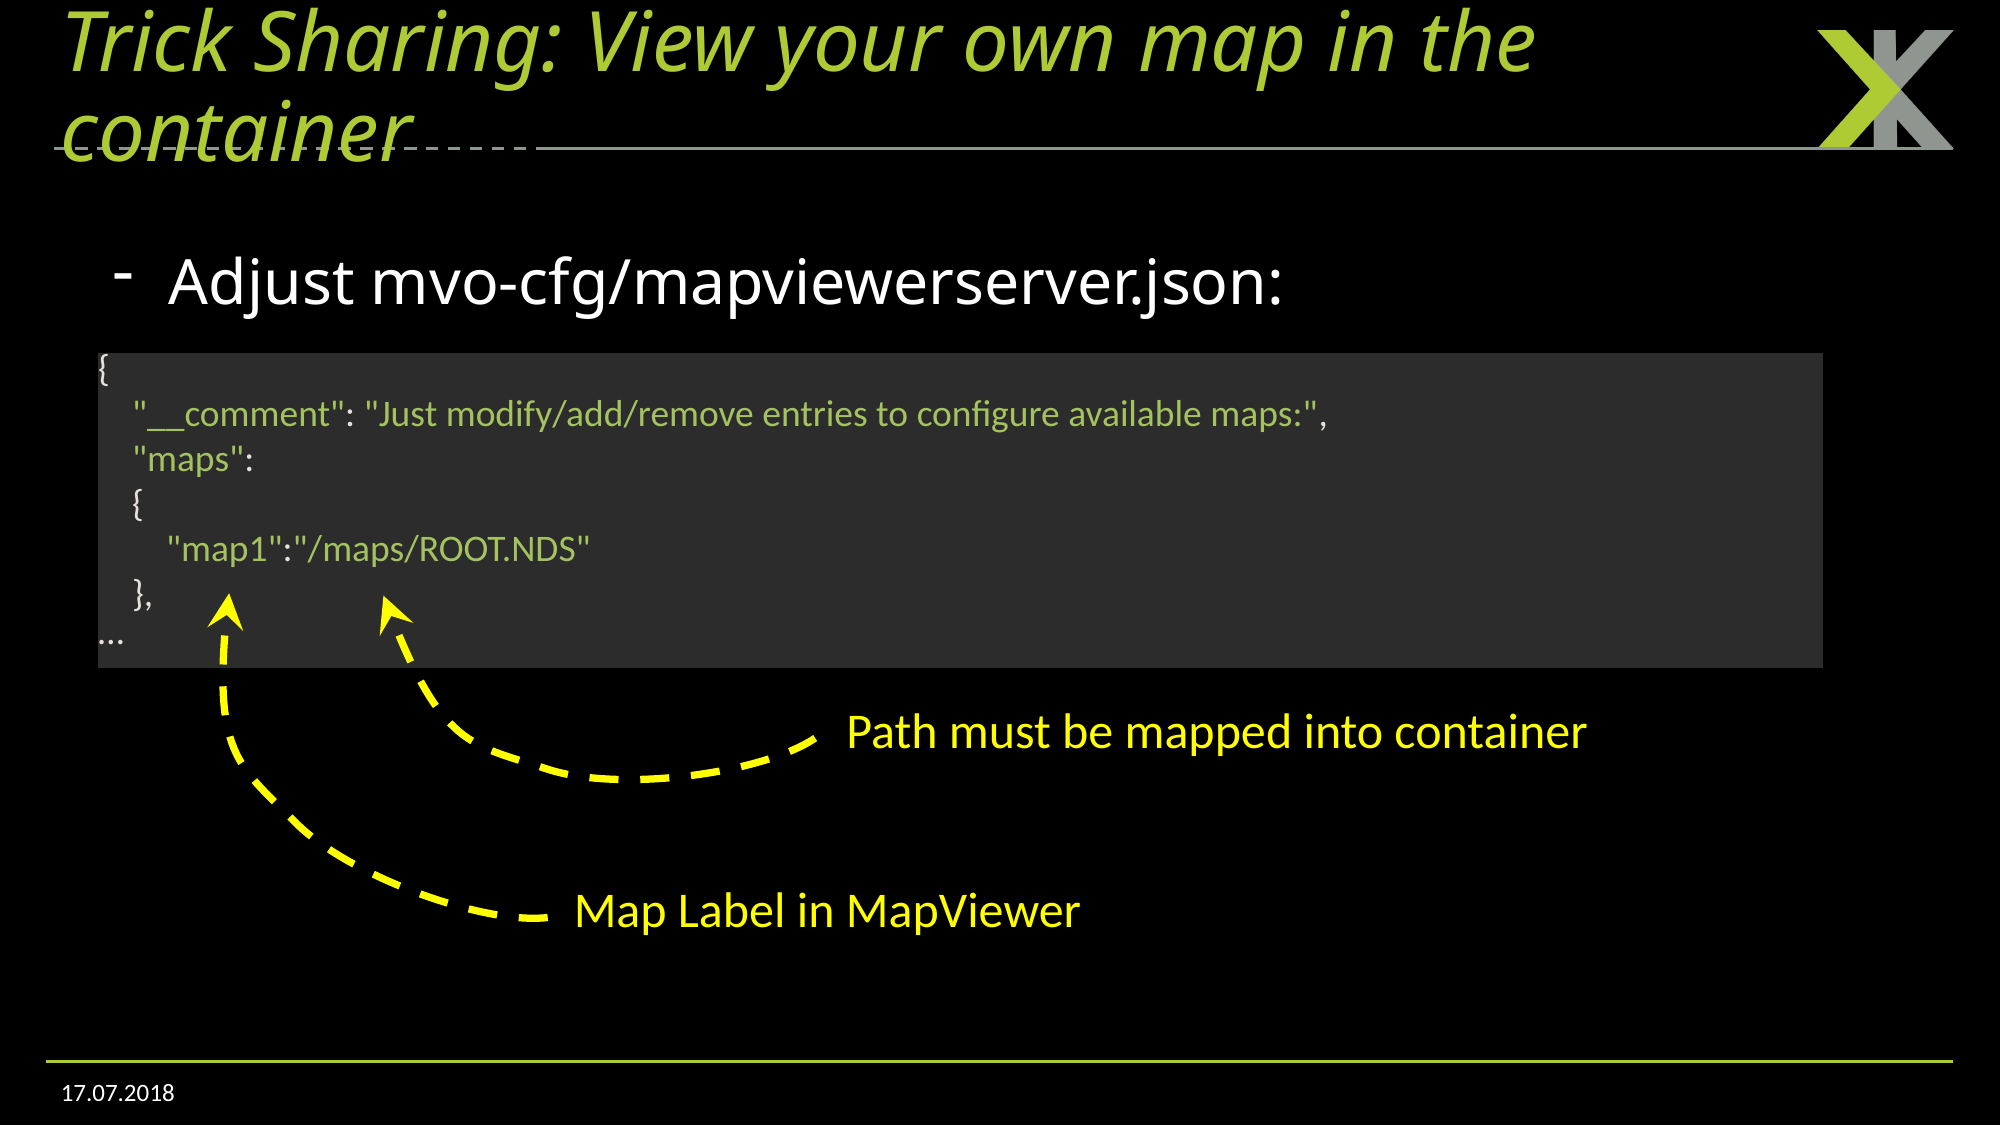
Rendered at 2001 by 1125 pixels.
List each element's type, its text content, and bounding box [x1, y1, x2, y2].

text_box [216, 593, 548, 920]
table_header { [98, 353, 1823, 398]
table_cell "map1":"/maps/ROOT.NDS" [98, 533, 1823, 578]
table_cell { [98, 488, 1823, 533]
title Trick Sharing: View your own map in the container [45, 30, 1863, 149]
table_cell "maps": [98, 443, 1823, 488]
picture [1863, 30, 1955, 149]
text_box Adjust mvo-cfg/mapviewerserver.json: [97, 234, 1926, 400]
table_cell "__comment": "Just modify/add/remove entries to configure available maps:", [98, 398, 1823, 443]
text_box [381, 595, 816, 781]
text_box Path must be mapped into container [831, 691, 1635, 767]
table_cell }, … [98, 578, 1823, 668]
text_box Map Label in MapViewer [558, 869, 1362, 945]
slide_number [45, 1061, 496, 1122]
